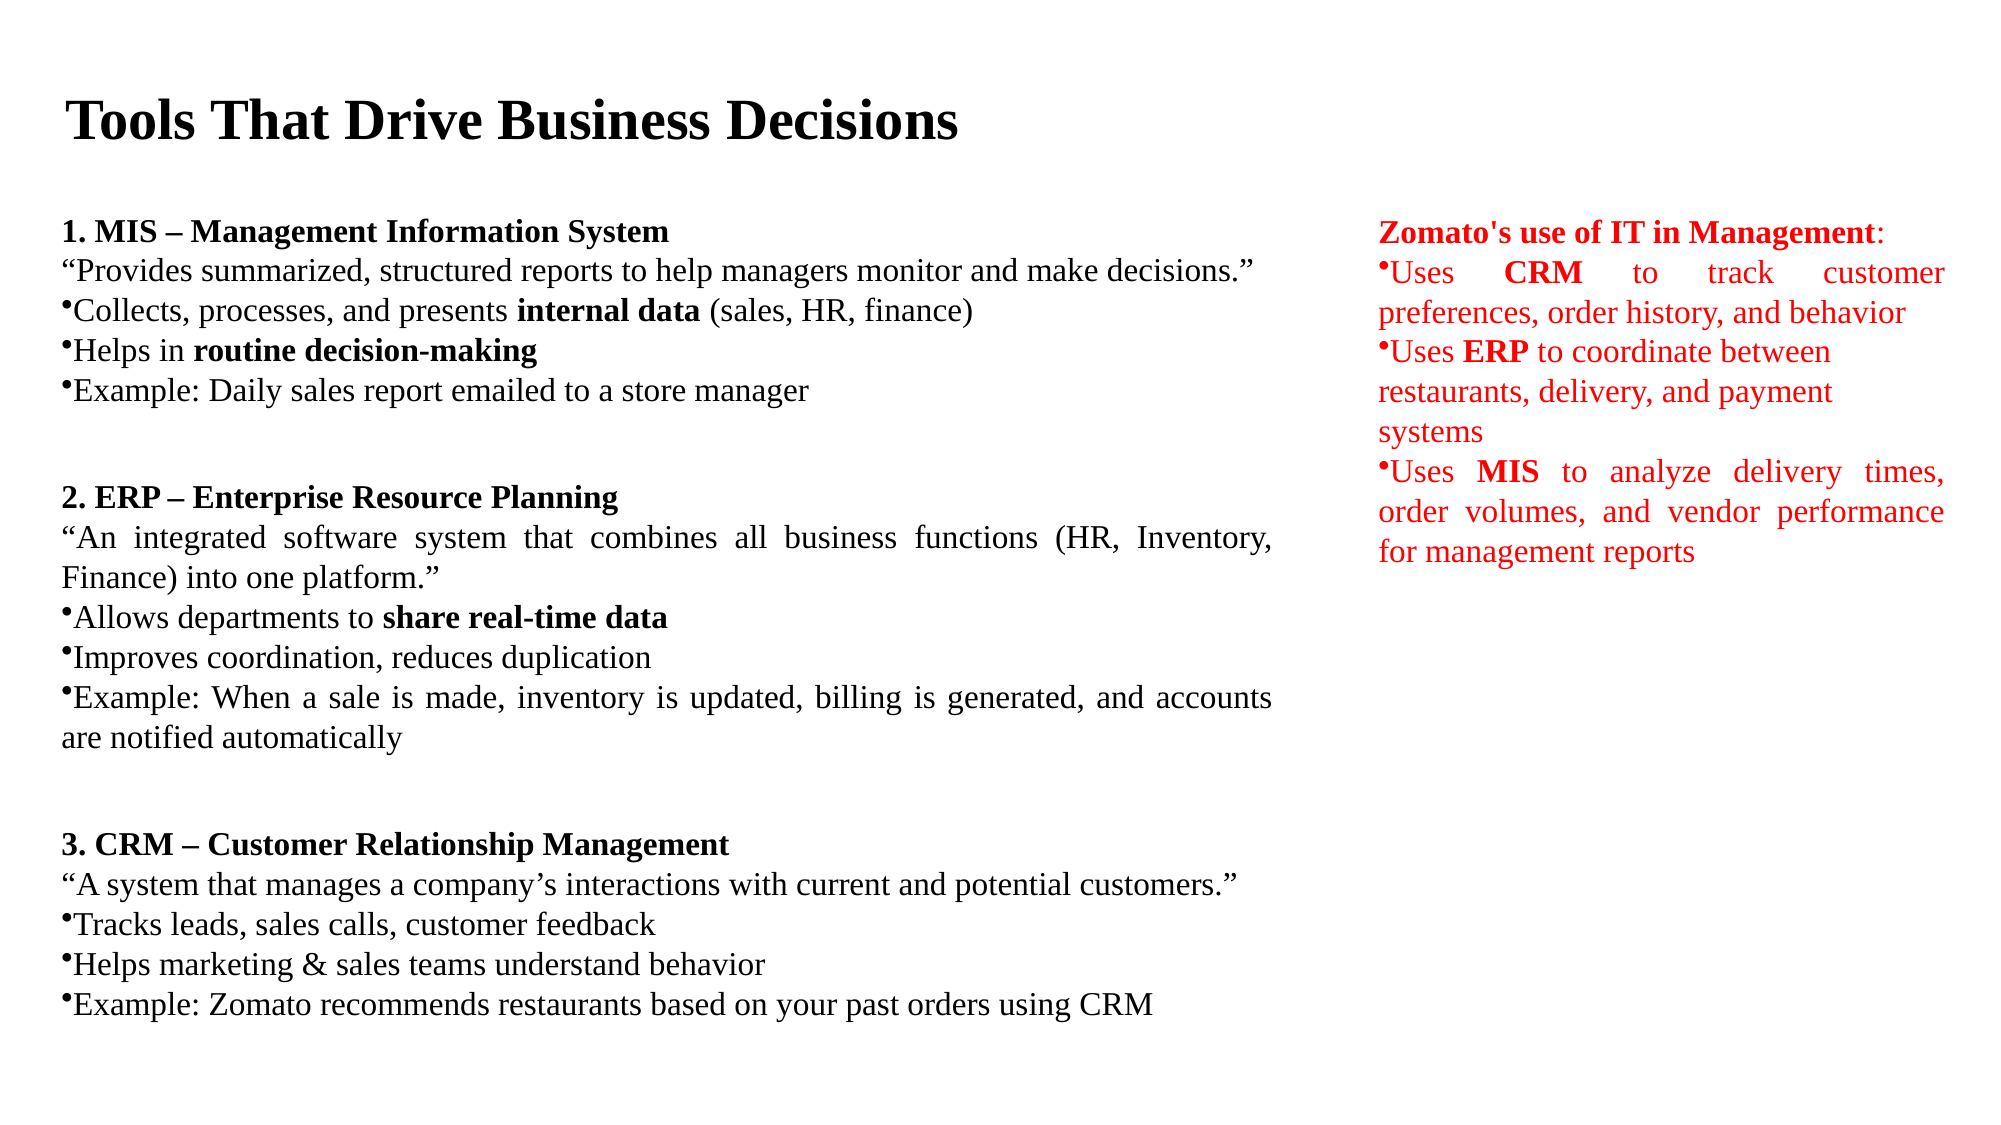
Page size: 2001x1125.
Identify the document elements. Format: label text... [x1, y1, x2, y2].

text_box 3. CRM – Customer Relationship Management “A system that manages a company’s interactions with current and potential customers.” Tracks leads, sales calls, customer feedback Helps marketing & sales teams understand behavior Example: Zomato recommends restaurants based on your past orders using CRM [46, 814, 1290, 1039]
text_box 1. MIS – Management Information System “Provides summarized, structured reports to help managers monitor and make decisions.” Collects, processes, and presents internal data (sales, HR, finance) Helps in routine decision-making Example: Daily sales report emailed to a store manager [46, 201, 1278, 425]
text_box Tools That Drive Business Decisions [50, 74, 975, 159]
text_box 2. ERP – Enterprise Resource Planning “An integrated software system that combines all business functions (HR, Inventory, Finance) into one platform.” Allows departments to share real-time data Improves coordination, reduces duplication Example: When a sale is made, inventory is updated, billing is generated, and accounts are notified automatically [46, 468, 1290, 772]
text_box Zomato's use of IT in Management: Uses CRM to track customer preferences, order history, and behavior Uses ERP to coordinate between restaurants, delivery, and payment systems Uses MIS to analyze delivery times, order volumes, and vendor performance for management reports [1363, 202, 1961, 637]
